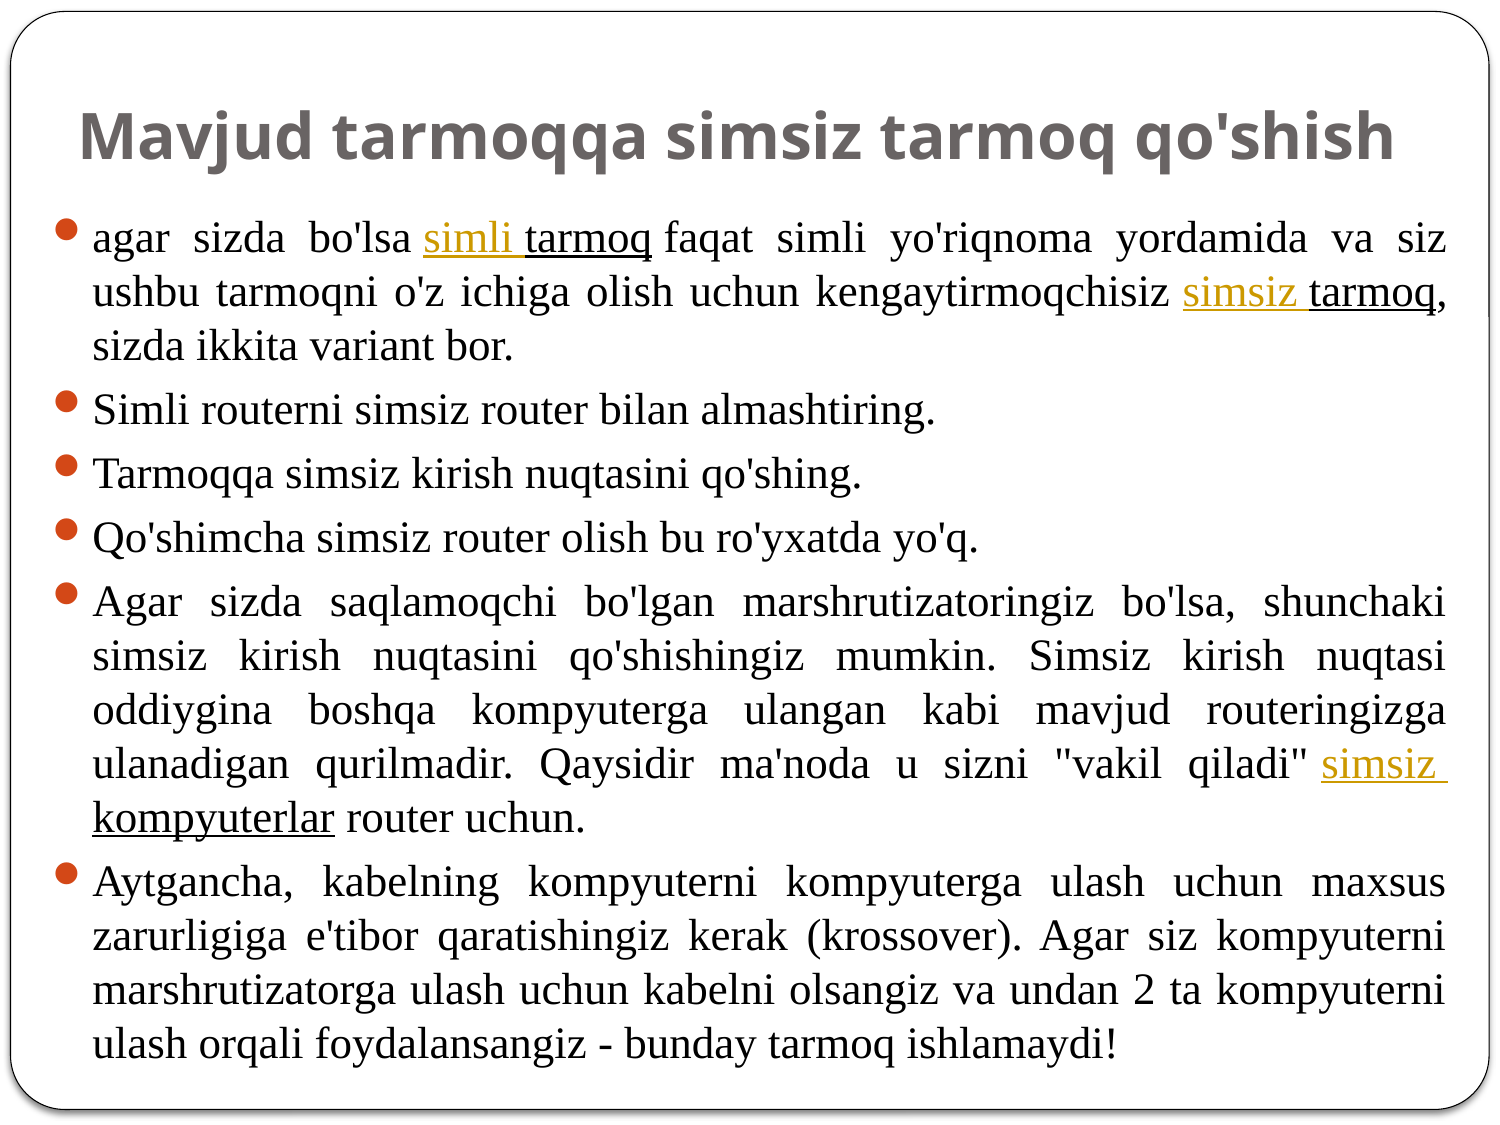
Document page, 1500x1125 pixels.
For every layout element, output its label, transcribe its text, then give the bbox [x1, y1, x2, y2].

title Mavjud tarmoqqa simsiz tarmoq qo'shish [62, 45, 1425, 188]
list agar sizda bo'lsa simli tarmoq faqat simli yo'riqnoma yordamida va siz ushbu tarmoqni o'z ichiga olish uchun kengaytirmoqchisiz simsiz tarmoq, sizda ikkita variant bor. Simli routerni simsiz router bilan almashtiring. Tarmoqqa simsiz kirish nuqtasini qo'shing. Qo'shimcha simsiz router olish bu ro'yxatda yo'q. Agar sizda saqlamoqchi bo'lgan marshrutizatoringiz bo'lsa, shunchaki simsiz kirish nuqtasini qo'shishingiz mumkin. Simsiz kirish nuqtasi oddiygina boshqa kompyuterga ulangan kabi mavjud routeringizga ulanadigan qurilmadir. Qaysidir ma'noda u sizni "vakil qiladi" simsiz kompyuterlar router uchun. Aytgancha, kabelning kompyuterni kompyuterga ulash uchun maxsus zarurligiga e'tibor qaratishingiz kerak (krossover). Agar siz kompyuterni marshrutizatorga ulash uchun kabelni olsangiz va undan 2 ta kompyuterni ulash orqali foydalansangiz - bunday tarmoq ishlamaydi! [37, 200, 1463, 1075]
